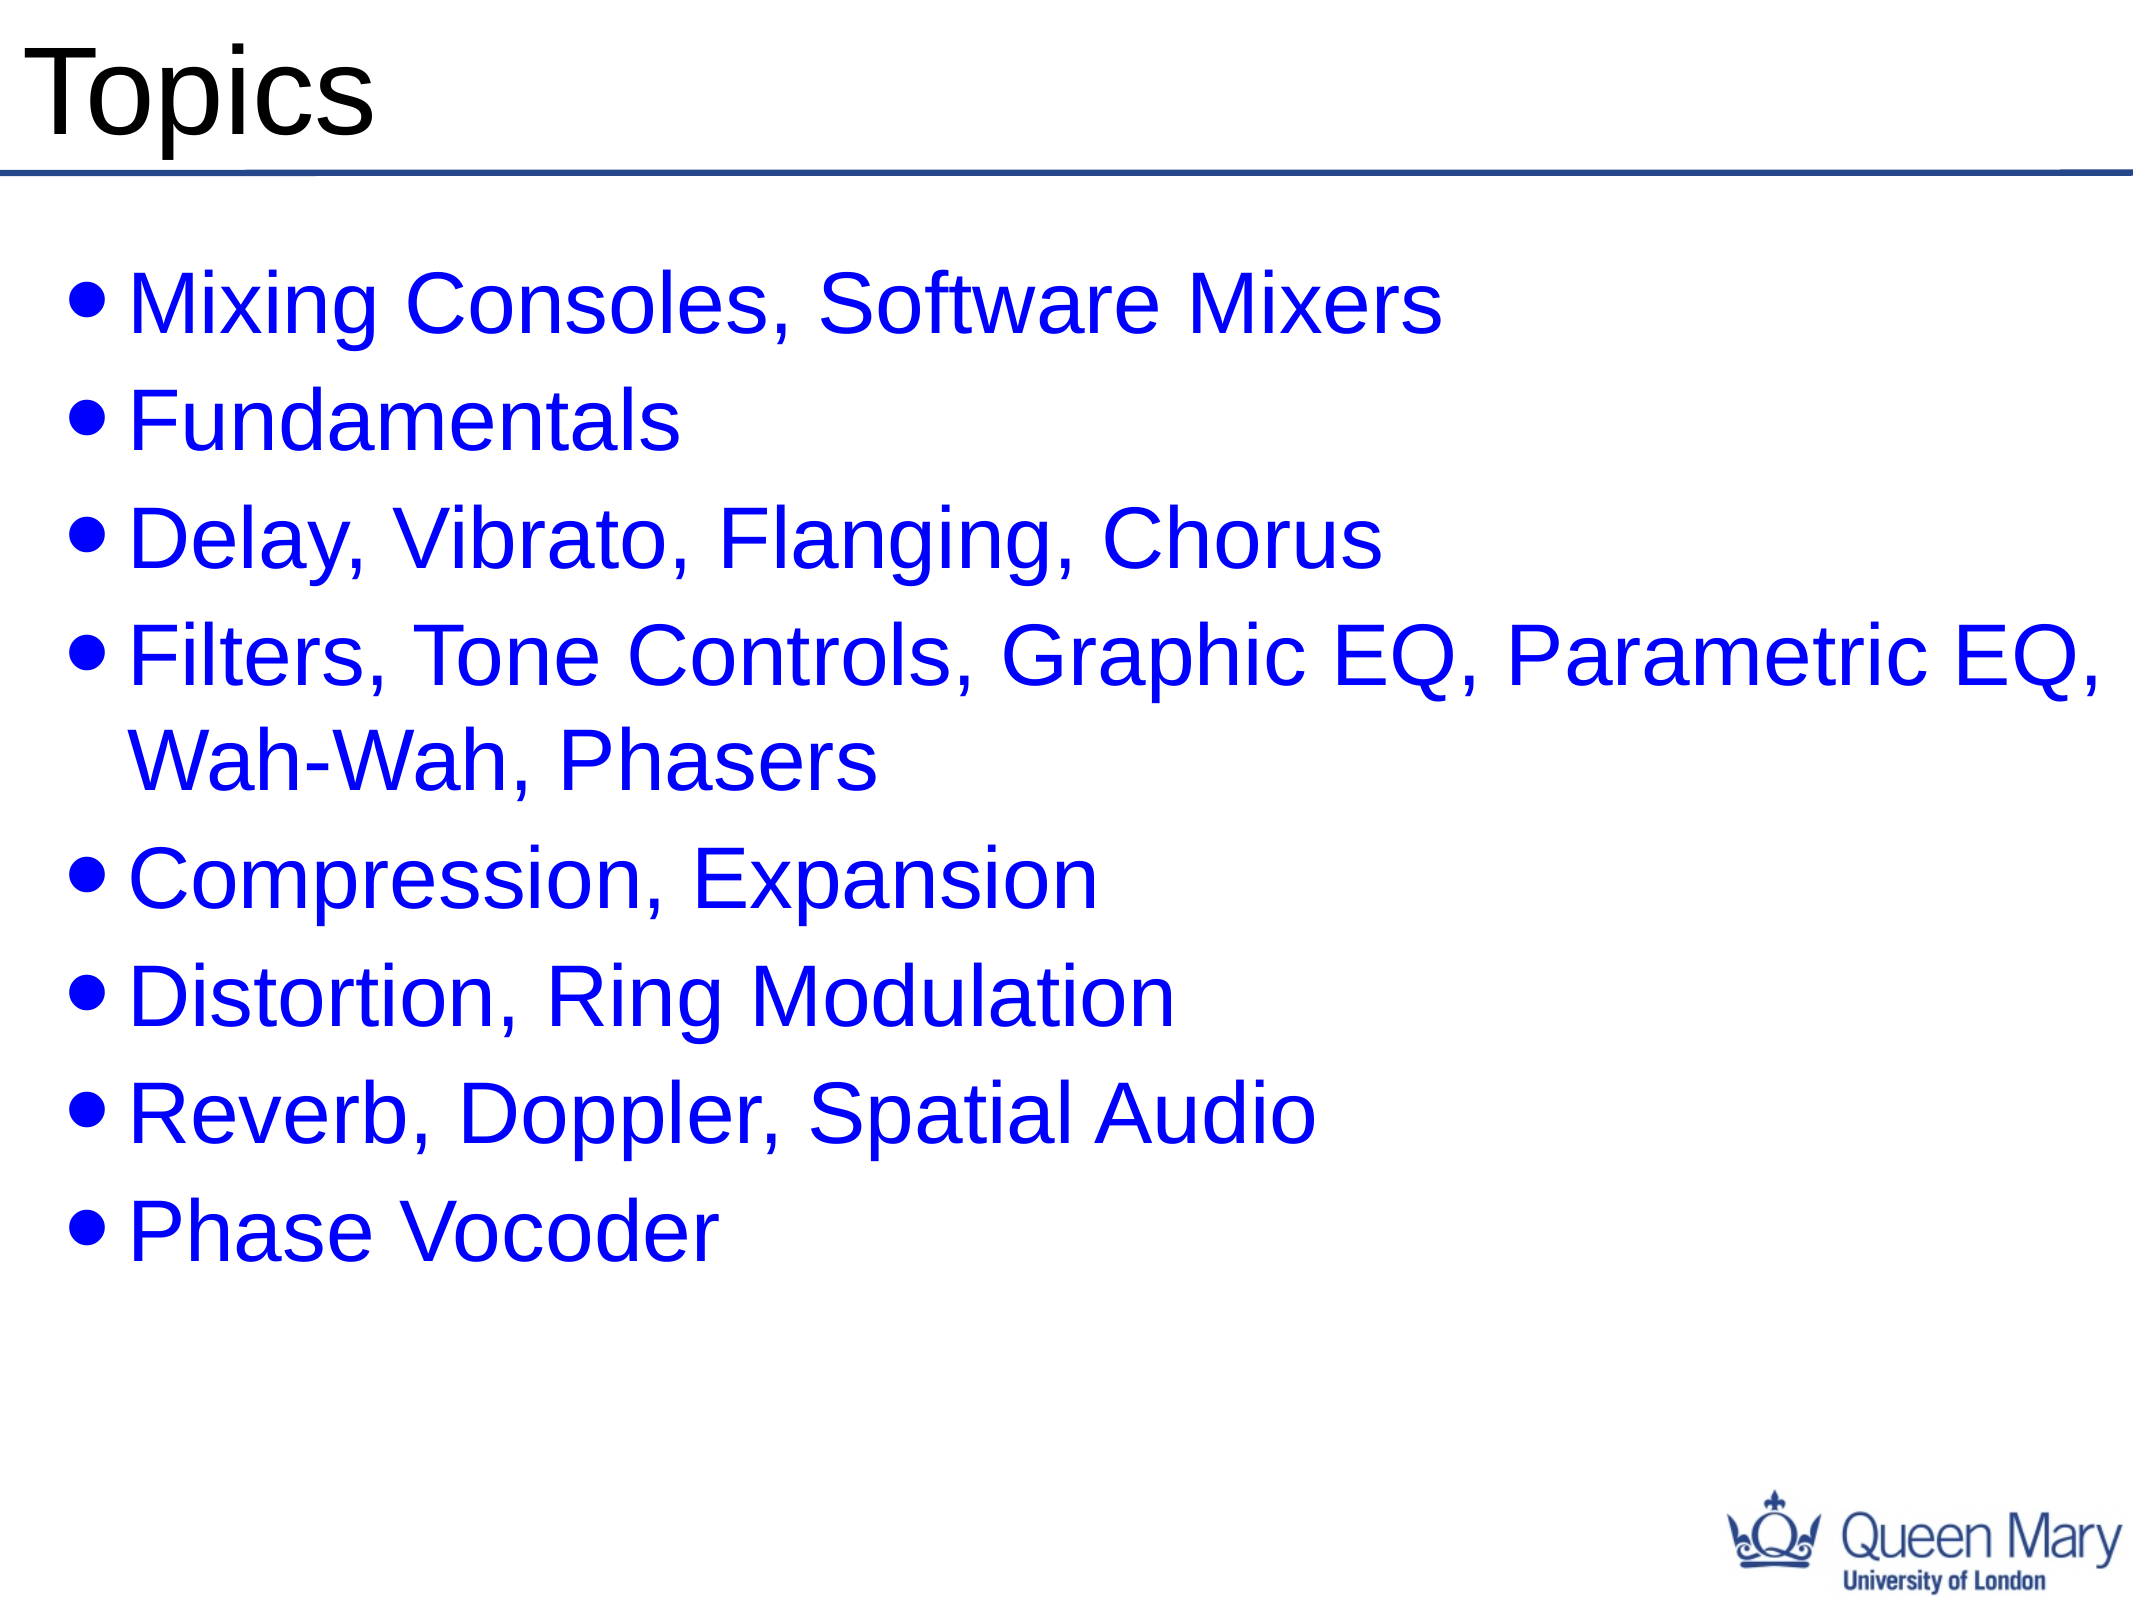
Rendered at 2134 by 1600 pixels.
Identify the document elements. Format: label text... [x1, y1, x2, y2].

picture [1725, 1487, 2125, 1600]
list Mixing Consoles, Software Mixers Fundamentals Delay, Vibrato, Flanging, Chorus Filters, Tone Controls, Graphic EQ, Parametric EQ, Wah-Wah, Phasers Compression, Expansion Distortion, Ring Modulation Reverb, Doppler, Spatial Audio Phase Vocoder [14, 237, 2117, 1575]
title Topics [14, 8, 2117, 161]
